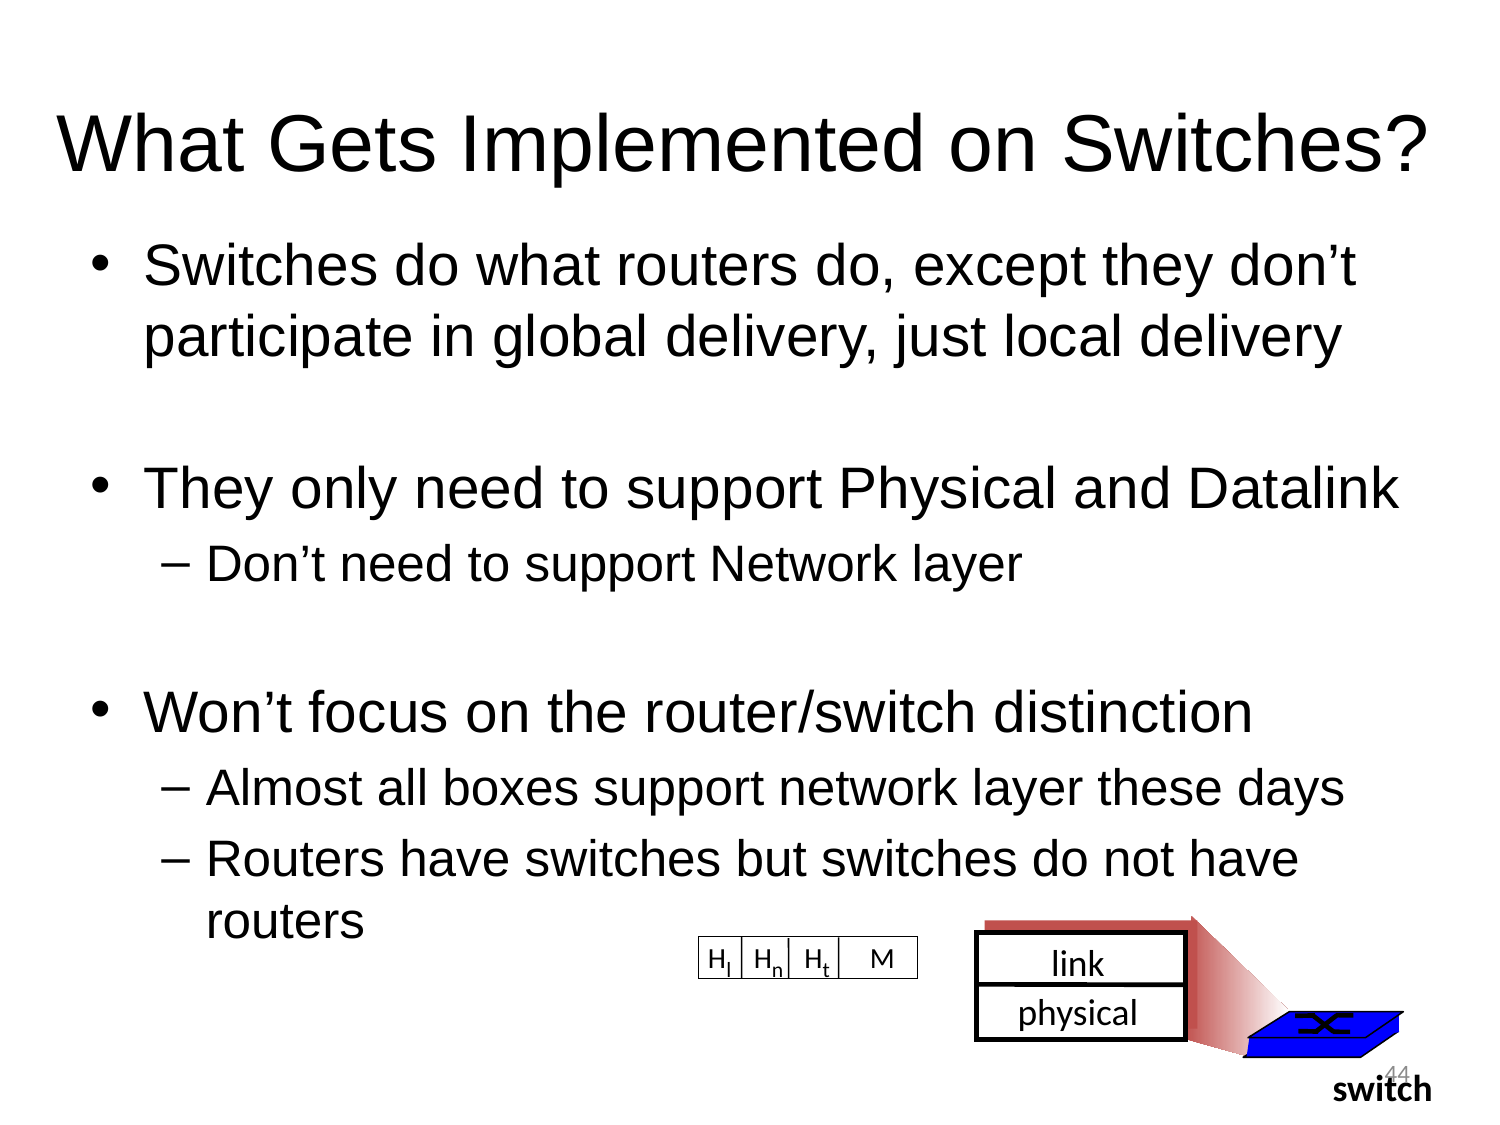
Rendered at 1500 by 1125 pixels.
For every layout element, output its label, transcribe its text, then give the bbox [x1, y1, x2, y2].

list Switches do what routers do, except they don’t participate in global delivery, just local delivery They only need to support Physical and Datalink Don’t need to support Network layer Won’t focus on the router/switch distinction Almost all boxes support network layer these days Routers have switches but switches do not have routers [75, 219, 1459, 962]
title What Gets Implemented on Switches? [18, 45, 1471, 233]
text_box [1242, 1011, 1404, 1058]
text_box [694, 931, 939, 983]
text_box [969, 920, 1198, 1042]
text_box 44 [1074, 1042, 1425, 1103]
text_box [1202, 926, 1289, 1042]
text_box switch [1317, 1056, 1448, 1116]
